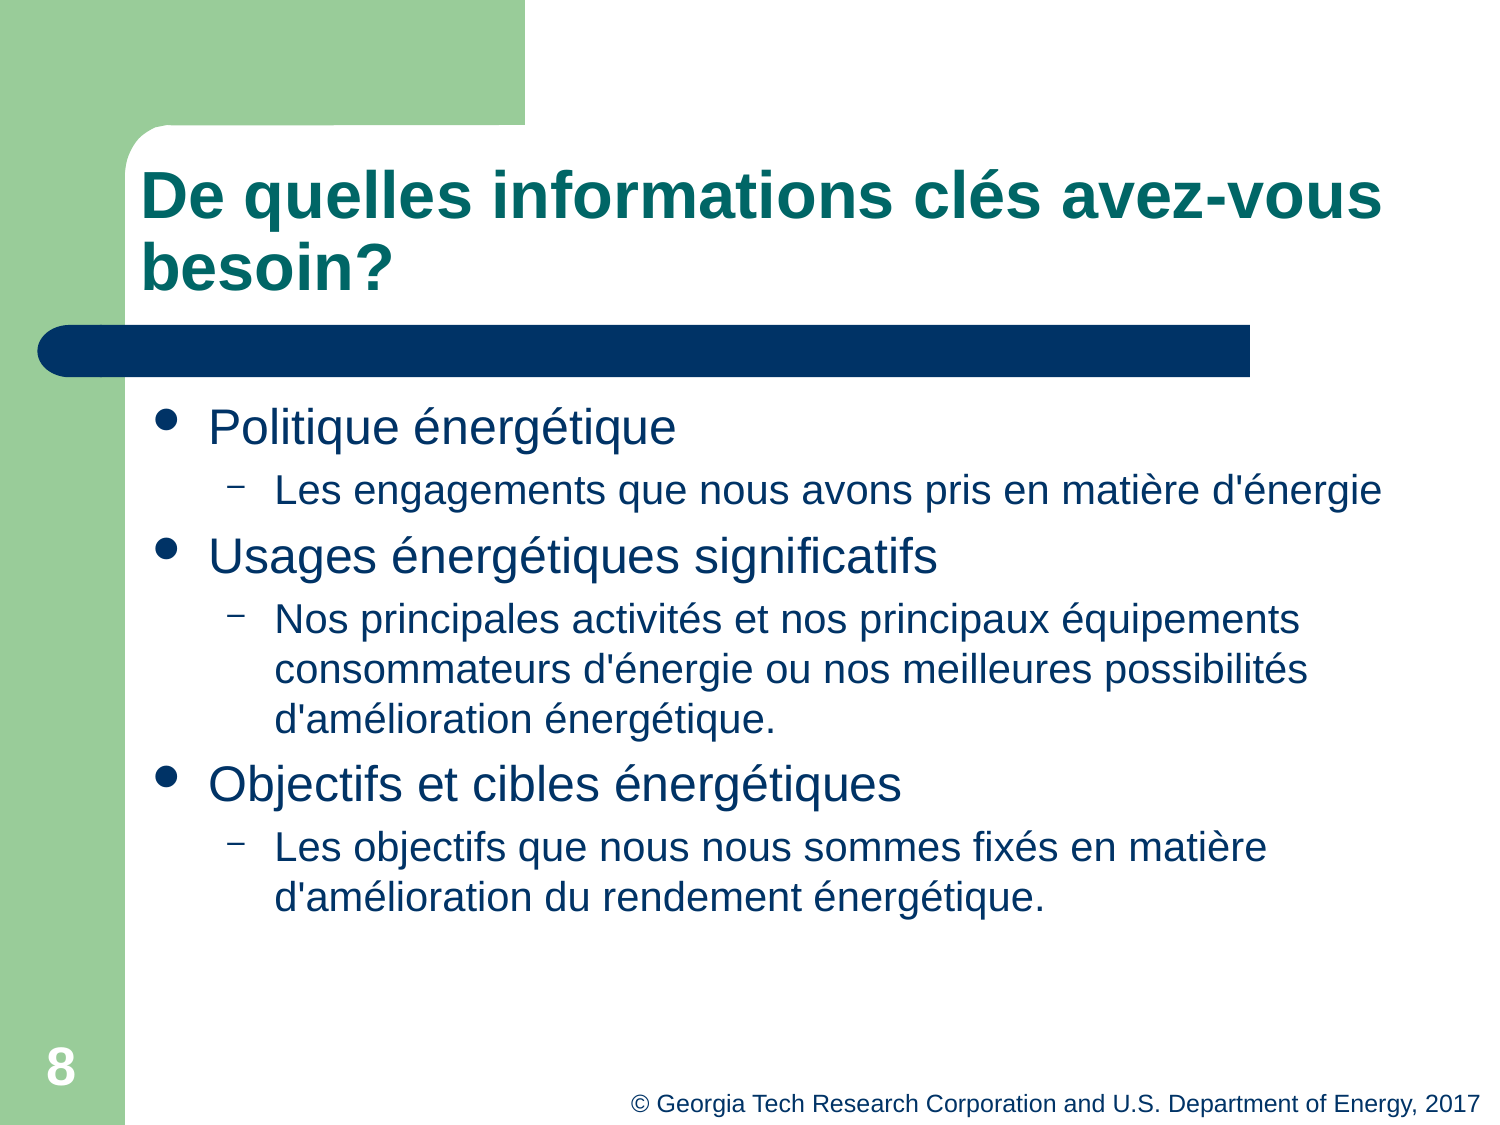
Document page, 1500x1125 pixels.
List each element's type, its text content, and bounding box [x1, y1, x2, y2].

title De quelles informations clés avez-vous besoin? [125, 125, 1425, 313]
slide_number 8 [13, 1023, 111, 1105]
list Politique énergétique Les engagements que nous avons pris en matière d'énergie Usages énergétiques significatifs Nos principales activités et nos principaux équipements consommateurs d'énergie ou nos meilleures possibilités d'amélioration énergétique. Objectifs et cibles énergétiques Les objectifs que nous nous sommes fixés en matière d'amélioration du rendement énergétique. [137, 387, 1400, 999]
text_box © Georgia Tech Research Corporation and U.S. Department of Energy, 2017 [616, 1079, 1499, 1125]
